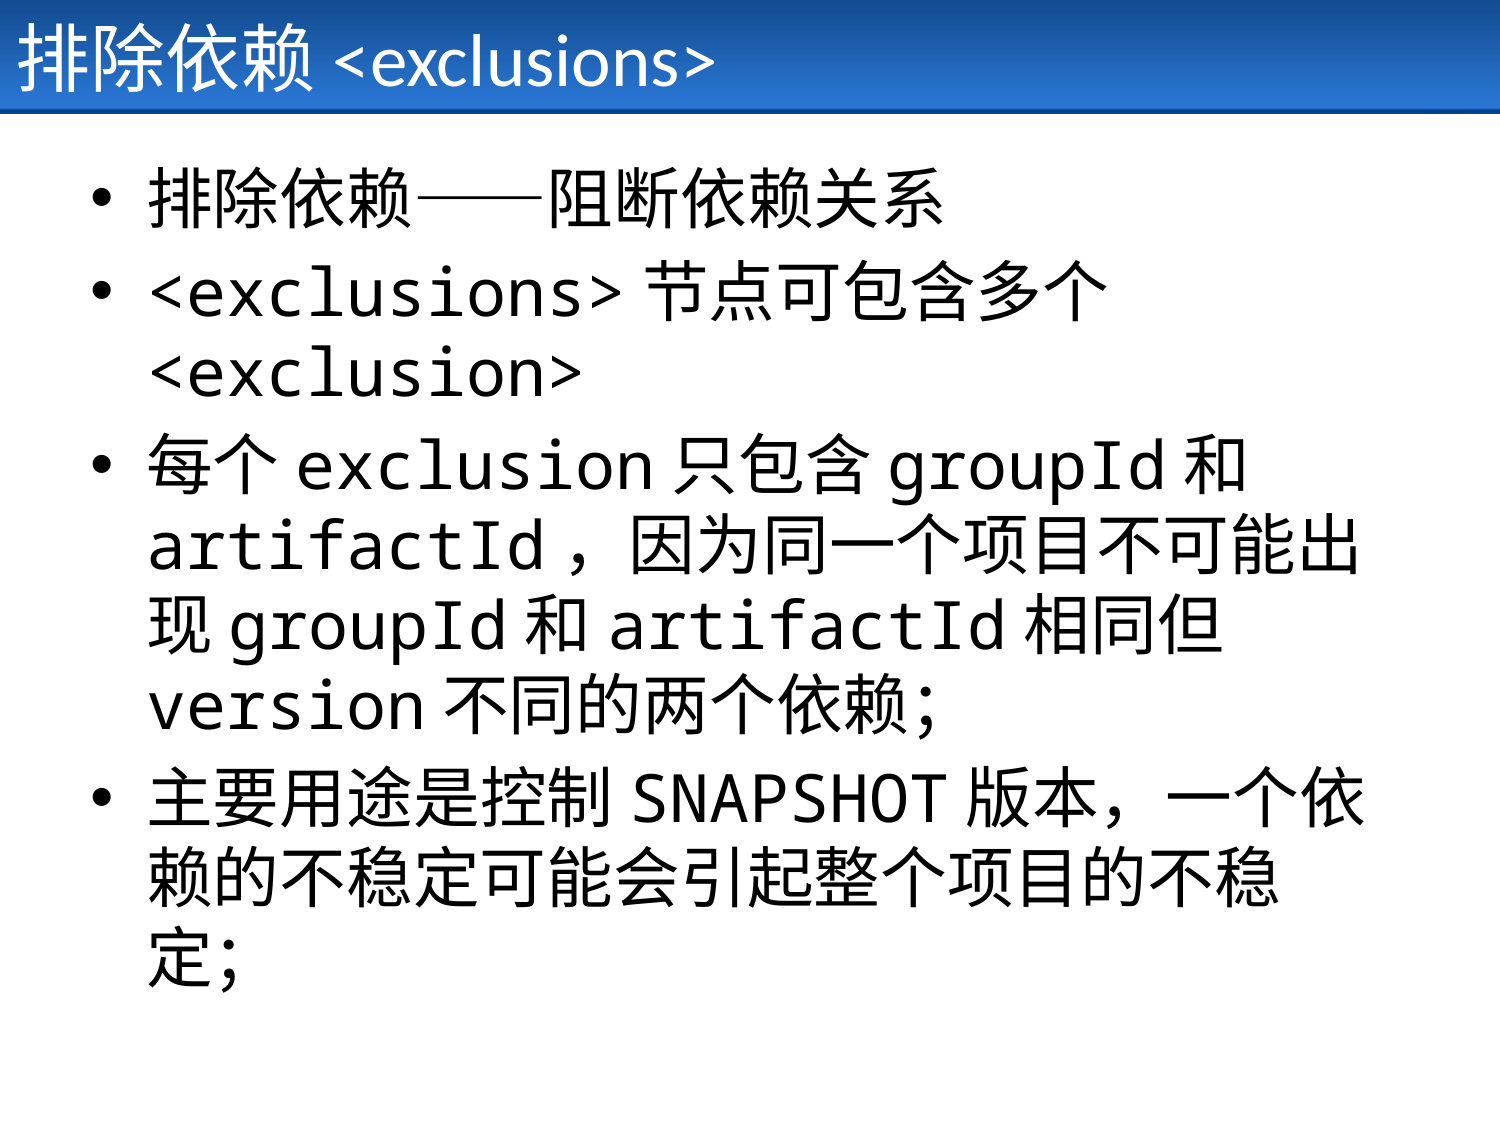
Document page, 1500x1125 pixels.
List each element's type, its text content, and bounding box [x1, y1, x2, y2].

list 排除依赖——阻断依赖关系 <exclusions>节点可包含多个<exclusion> 每个exclusion只包含groupId和artifactId，因为同一个项目不可能出现groupId和artifactId相同但version不同的两个依赖； 主要用途是控制SNAPSHOT版本，一个依赖的不稳定可能会引起整个项目的不稳定； [75, 148, 1425, 1005]
title 排除依赖<exclusions> [0, 0, 1500, 114]
